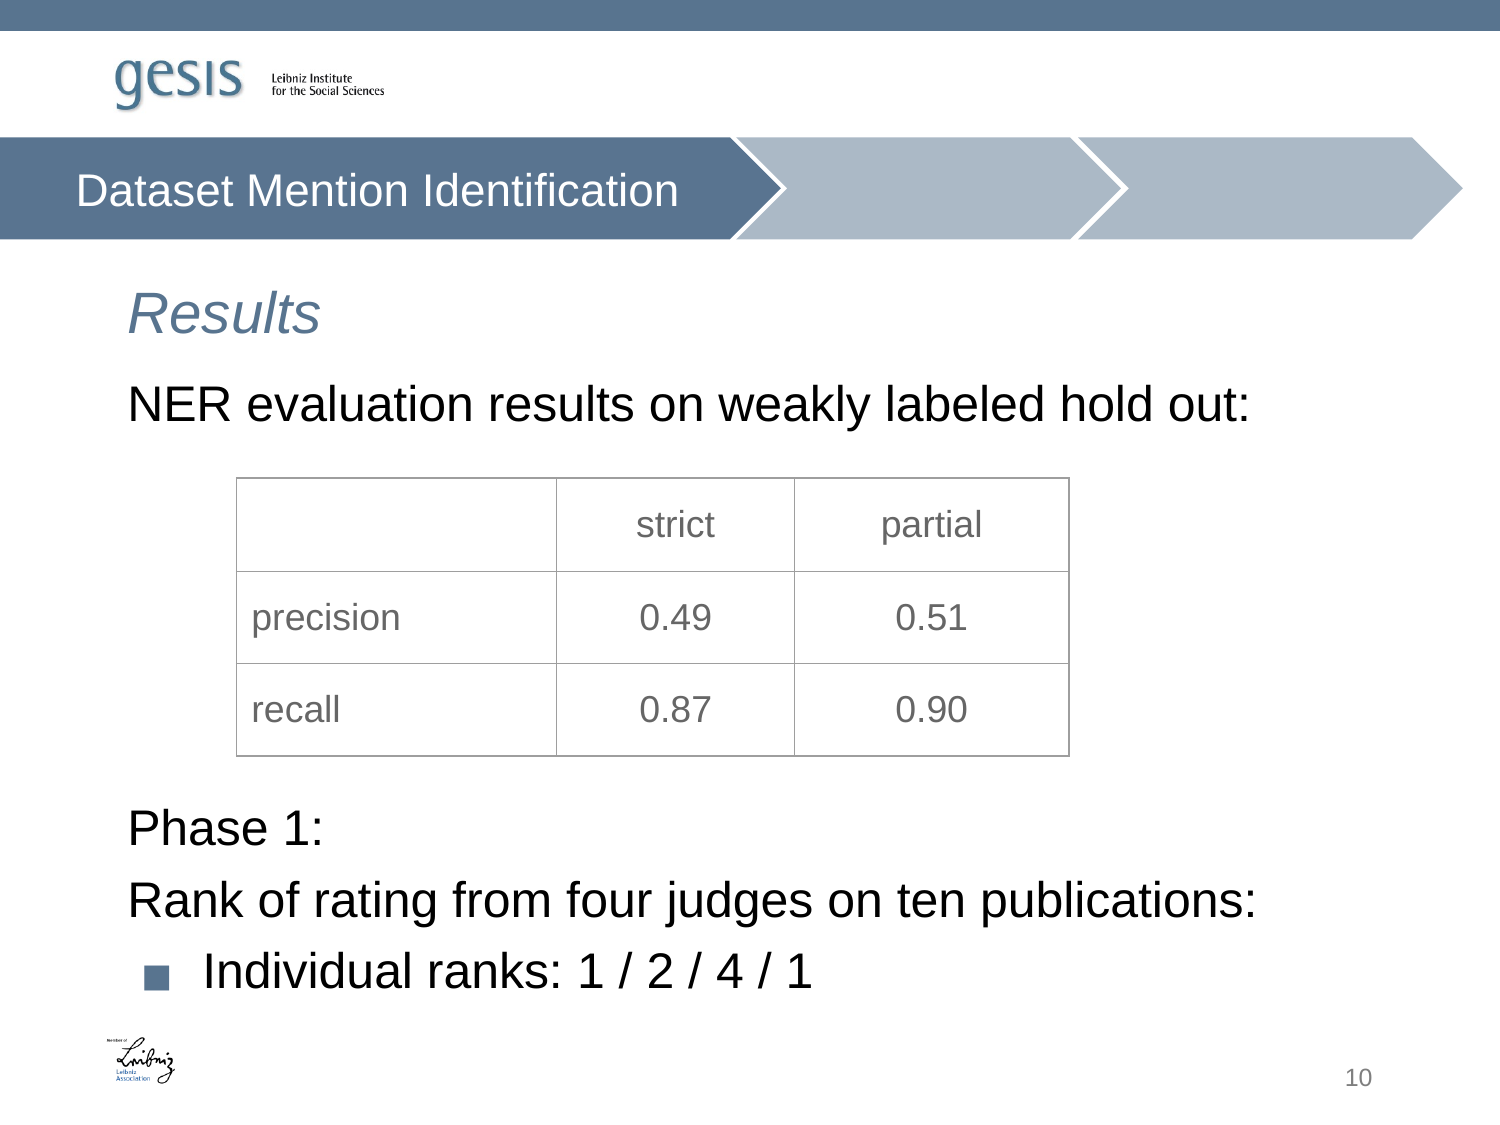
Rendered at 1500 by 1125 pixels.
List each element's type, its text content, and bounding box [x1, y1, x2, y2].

table_cell 0.87 [557, 664, 794, 755]
picture [113, 58, 384, 115]
table_cell 0.49 [557, 572, 794, 663]
slide_number 10 [1068, 1046, 1388, 1107]
table_cell recall [237, 664, 556, 755]
list Results [112, 267, 1388, 370]
table_cell precision [237, 572, 556, 663]
text_box NER evaluation results on weakly labeled hold out: [112, 356, 1315, 478]
table_header strict [557, 479, 794, 571]
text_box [0, 137, 1464, 240]
text_box Phase 1: Rank of rating from four judges on ten publications: Individual ranks: 1 / 2 / 4 / 1 [112, 780, 1315, 921]
table_cell 0.51 [795, 572, 1068, 663]
table_header [237, 479, 556, 571]
table_cell 0.90 [795, 664, 1068, 755]
table_header partial [795, 479, 1068, 571]
picture [102, 1033, 179, 1087]
